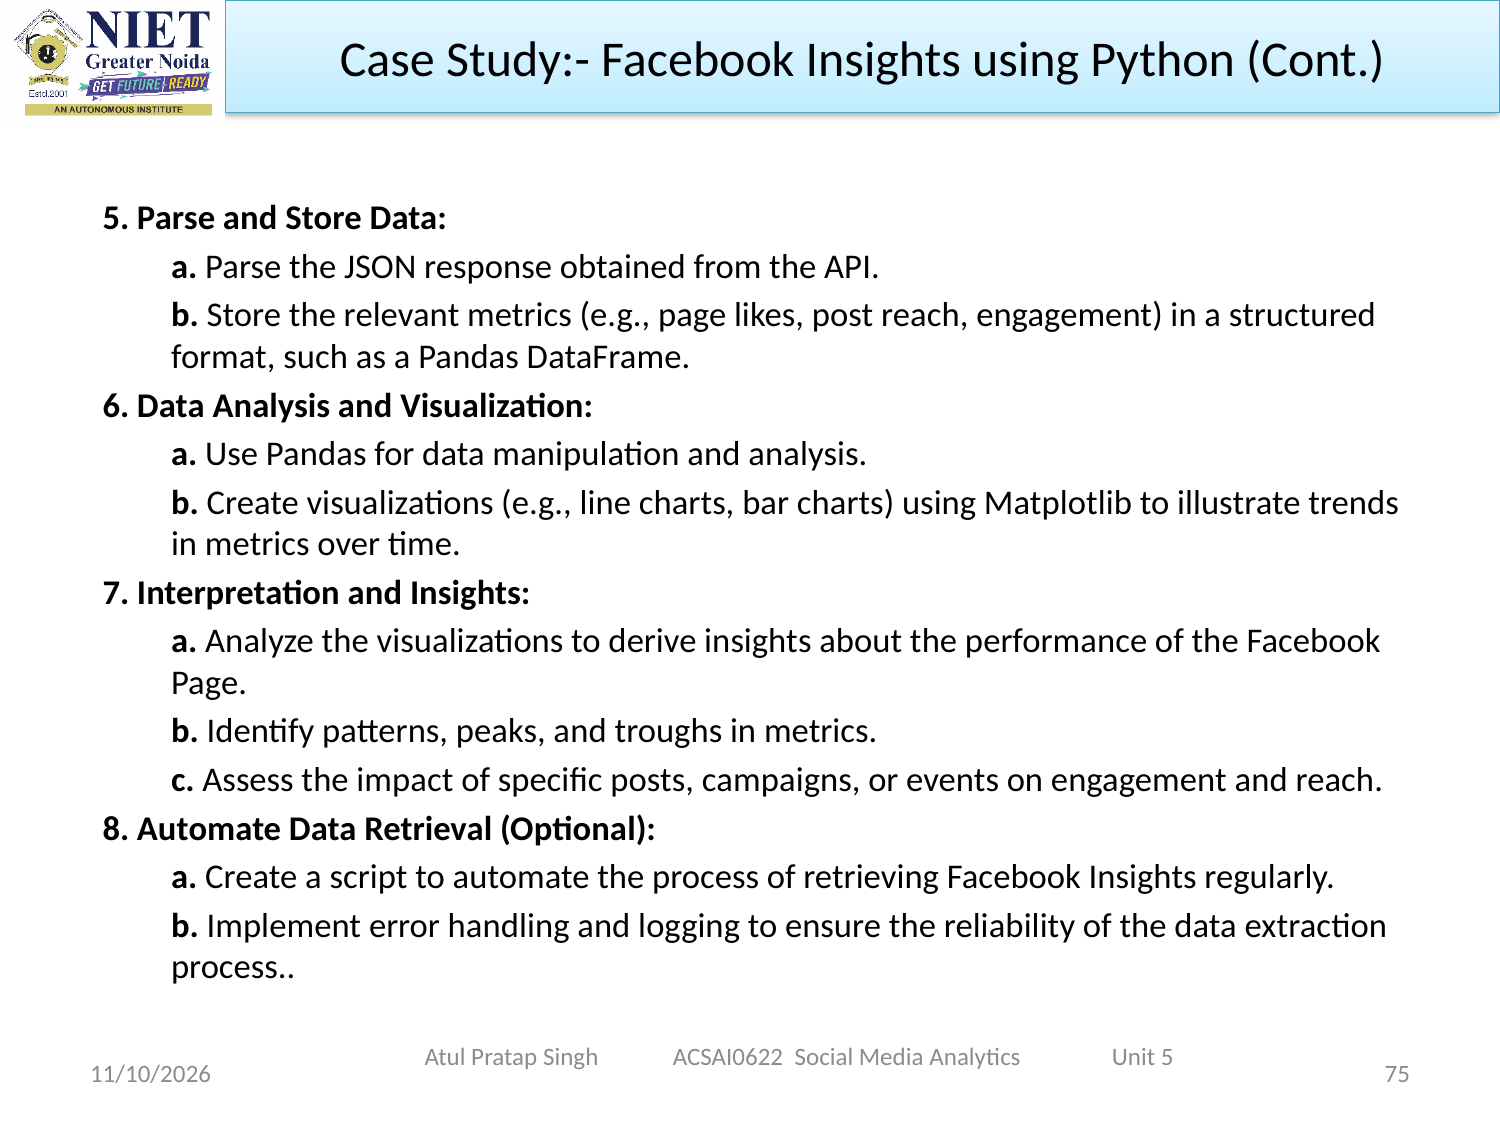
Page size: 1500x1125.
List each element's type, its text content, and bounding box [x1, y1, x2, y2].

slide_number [75, 1042, 425, 1103]
list 5. Parse and Store Data: a. Parse the JSON response obtained from the API. b. Store the relevant metrics (e.g., page likes, post reach, engagement) in a structured format, such as a Pandas DataFrame. 6. Data Analysis and Visualization: a. Use Pandas for data manipulation and analysis. b. Create visualizations (e.g., line charts, bar charts) using Matplotlib to illustrate trends in metrics over time. 7. Interpretation and Insights: a. Analyze the visualizations to derive insights about the performance of the Facebook Page. b. Identify patterns, peaks, and troughs in metrics. c. Assess the impact of specific posts, campaigns, or events on engagement and reach. 8. Automate Data Retrieval (Optional): a. Create a script to automate the process of retrieving Facebook Insights regularly. b. Implement error handling and logging to ensure the reliability of the data extraction process.. [87, 187, 1438, 1000]
footer Atul Pratap Singh ACSAI0622 Social Media Analytics Unit 5 [362, 1025, 1238, 1085]
picture [0, 0, 226, 127]
text_box Case Study:- Facebook Insights using Python (Cont.) [228, 0, 1500, 113]
slide_number 75 [1074, 1042, 1425, 1103]
